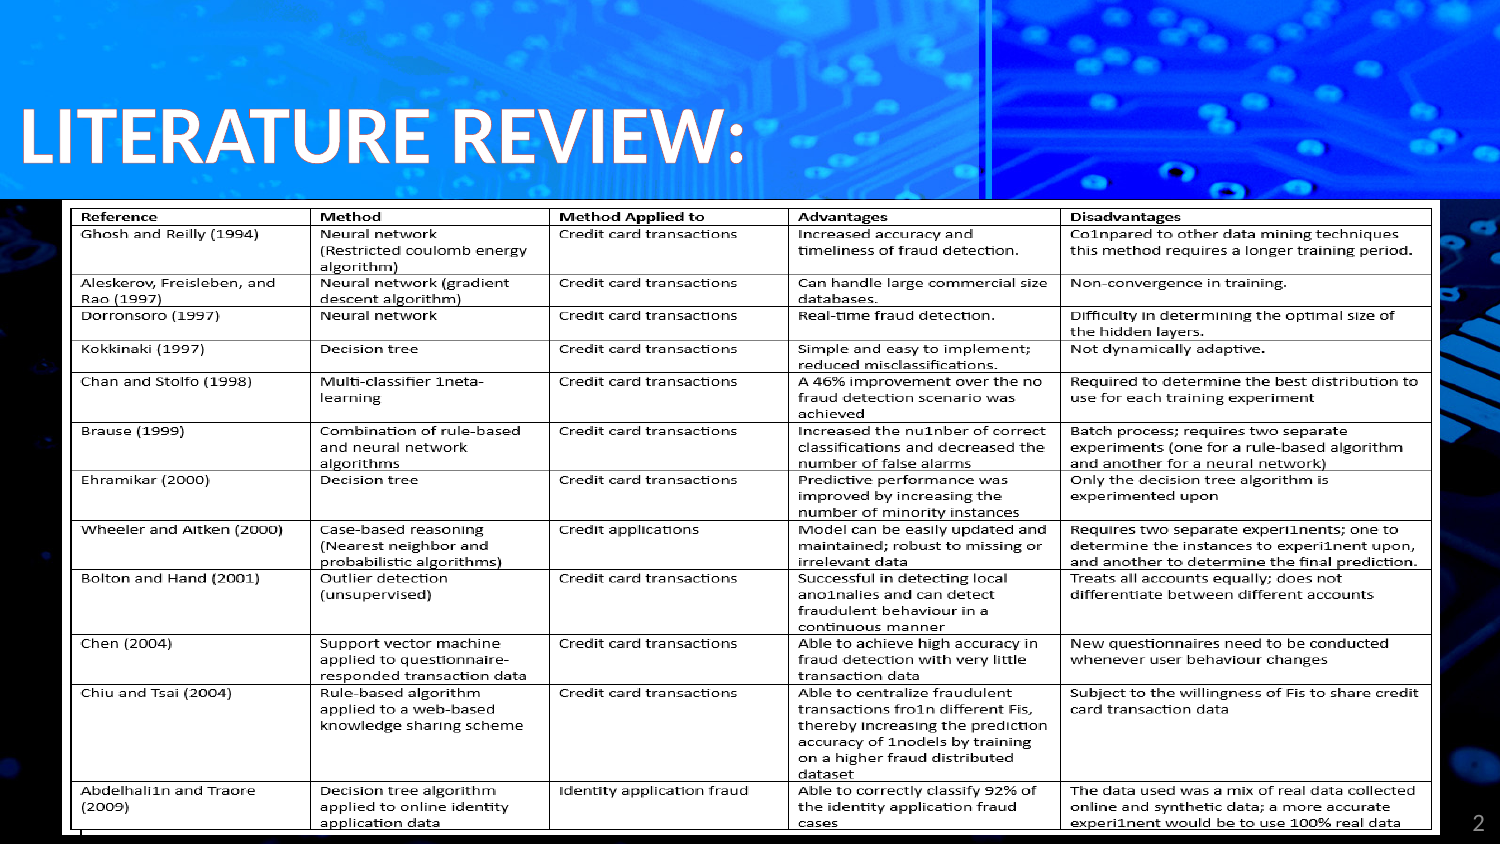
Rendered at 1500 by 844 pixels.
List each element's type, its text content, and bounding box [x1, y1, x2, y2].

slide_number 2 [1149, 798, 1500, 844]
picture [0, 0, 1500, 844]
text_box LITERATURE REVIEW: [3, 72, 764, 188]
